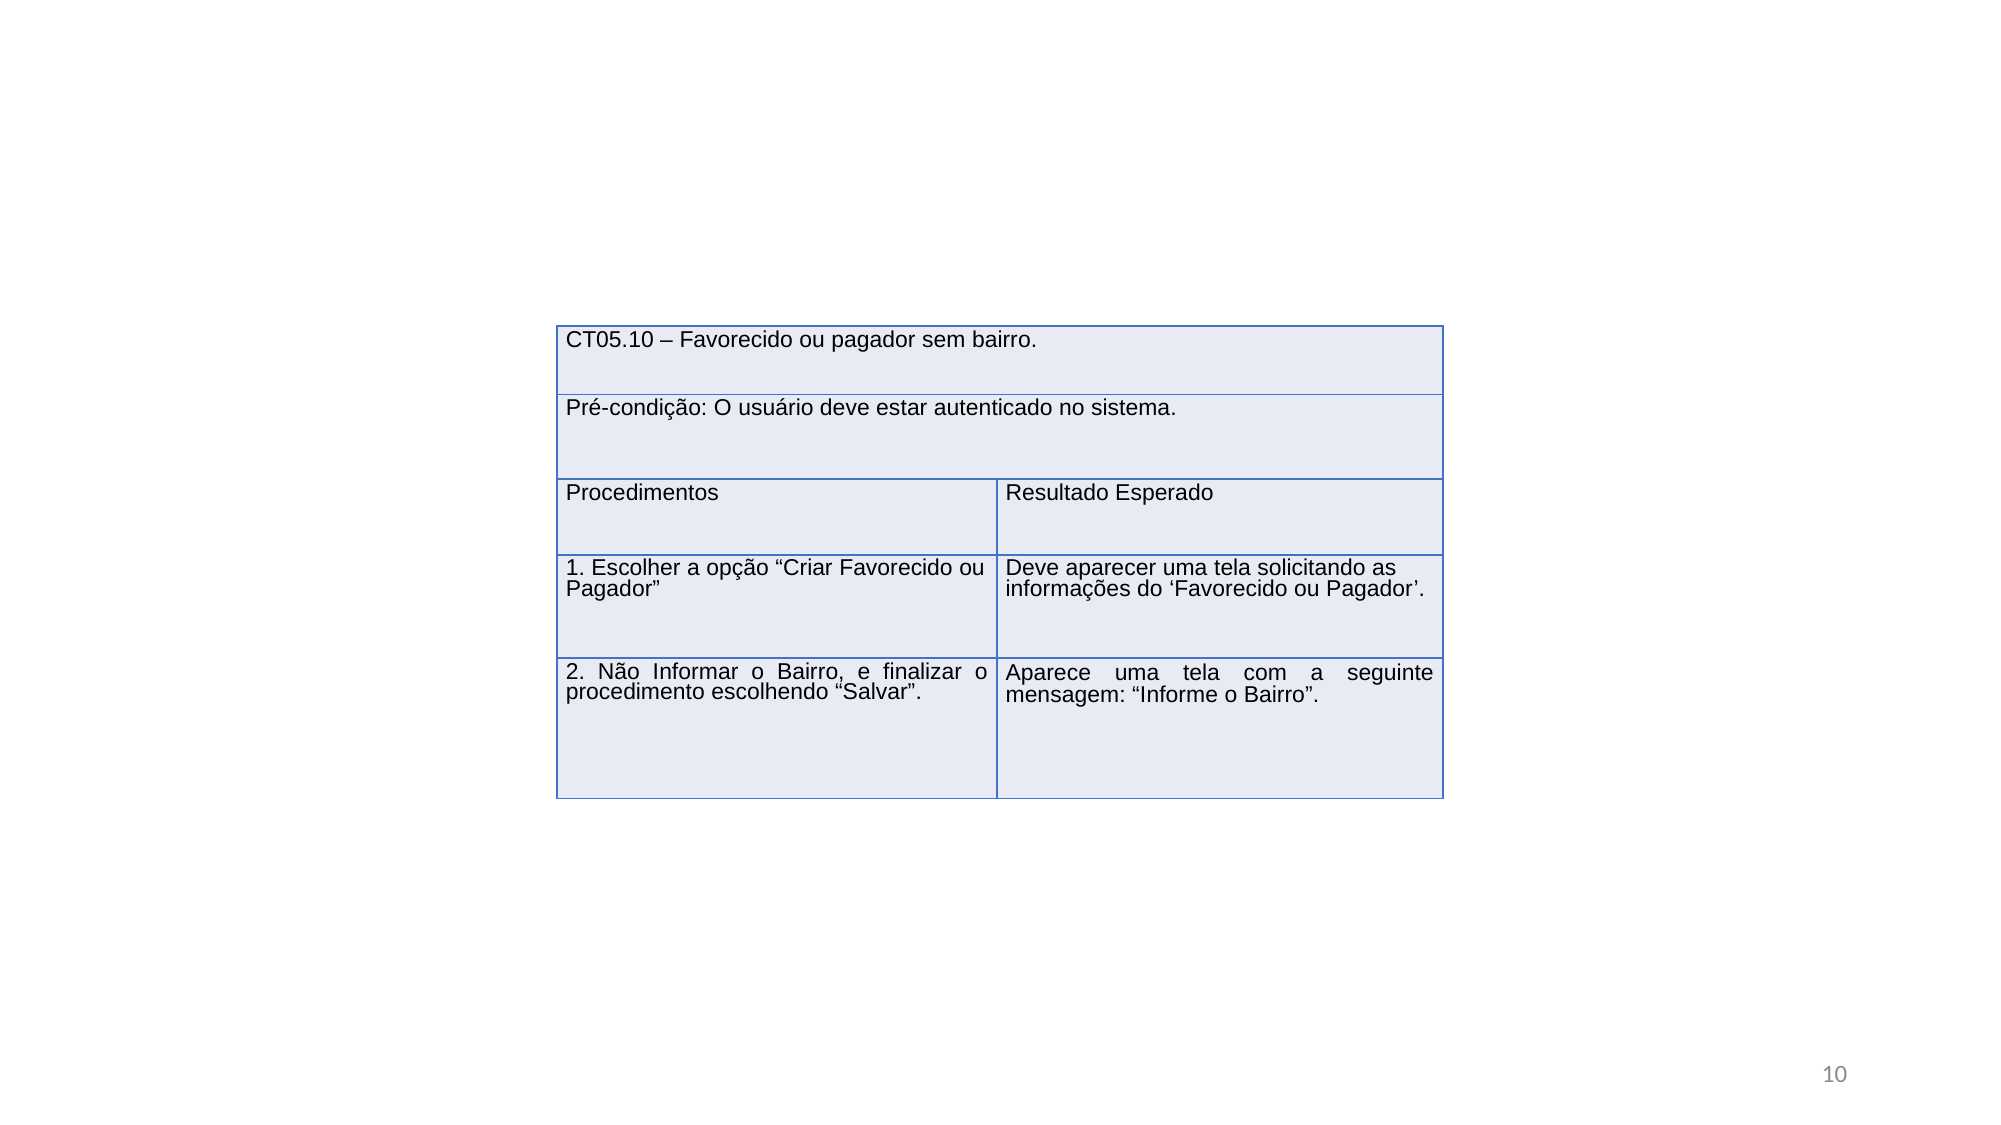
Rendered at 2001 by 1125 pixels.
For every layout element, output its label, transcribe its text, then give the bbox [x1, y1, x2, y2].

table_header CT05.10 – Favorecido ou pagador sem bairro. [558, 327, 1442, 394]
table_cell Aparece uma tela com a seguinte mensagem: “Informe o Bairro”. [998, 659, 1442, 798]
table_cell Procedimentos [558, 480, 996, 554]
table_cell Resultado Esperado [998, 480, 1442, 554]
table_cell 2. Não Informar o Bairro, e finalizar o procedimento escolhendo “Salvar”. [558, 659, 996, 798]
table_cell Deve aparecer uma tela solicitando as informações do ‘Favorecido ou Pagador’. [998, 556, 1442, 657]
slide_number 10 [1412, 1042, 1863, 1103]
table_cell 1. Escolher a opção “Criar Favorecido ou Pagador” [558, 556, 996, 657]
table_cell Pré-condição: O usuário deve estar autenticado no sistema. [558, 395, 1442, 478]
